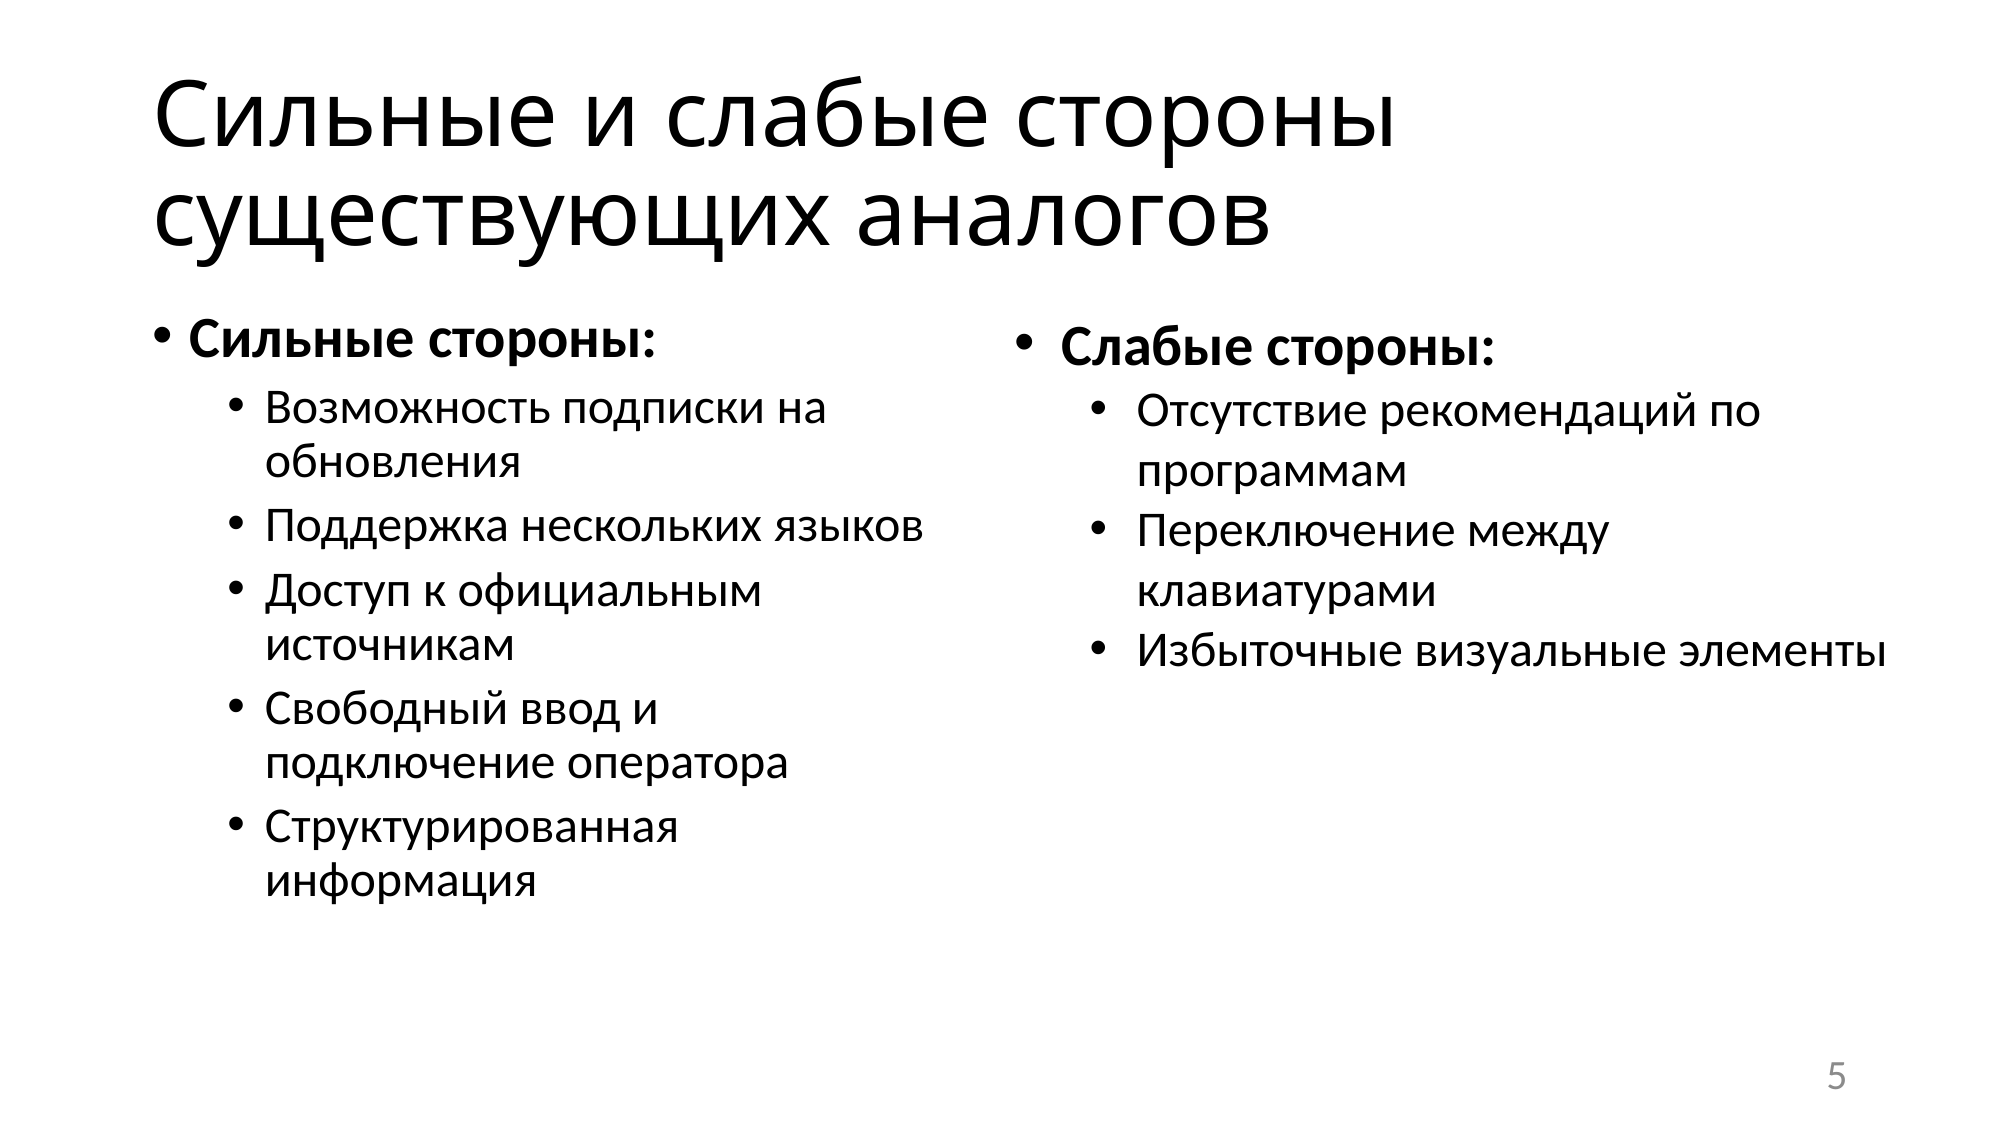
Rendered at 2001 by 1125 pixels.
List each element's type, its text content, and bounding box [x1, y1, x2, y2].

slide_number 5 [1412, 1042, 1863, 1103]
title Сильные и слабые стороны существующих аналогов [137, 59, 1863, 278]
list Сильные стороны: Возможность подписки на обновления Поддержка нескольких языков Доступ к официальным источникам Свободный ввод и подключение оператора Структурированная информация [137, 299, 964, 1014]
text_box Слабые стороны: Отсутствие рекомендаций по программам Переключение между клавиатурами Избыточные визуальные элементы [999, 299, 1927, 730]
